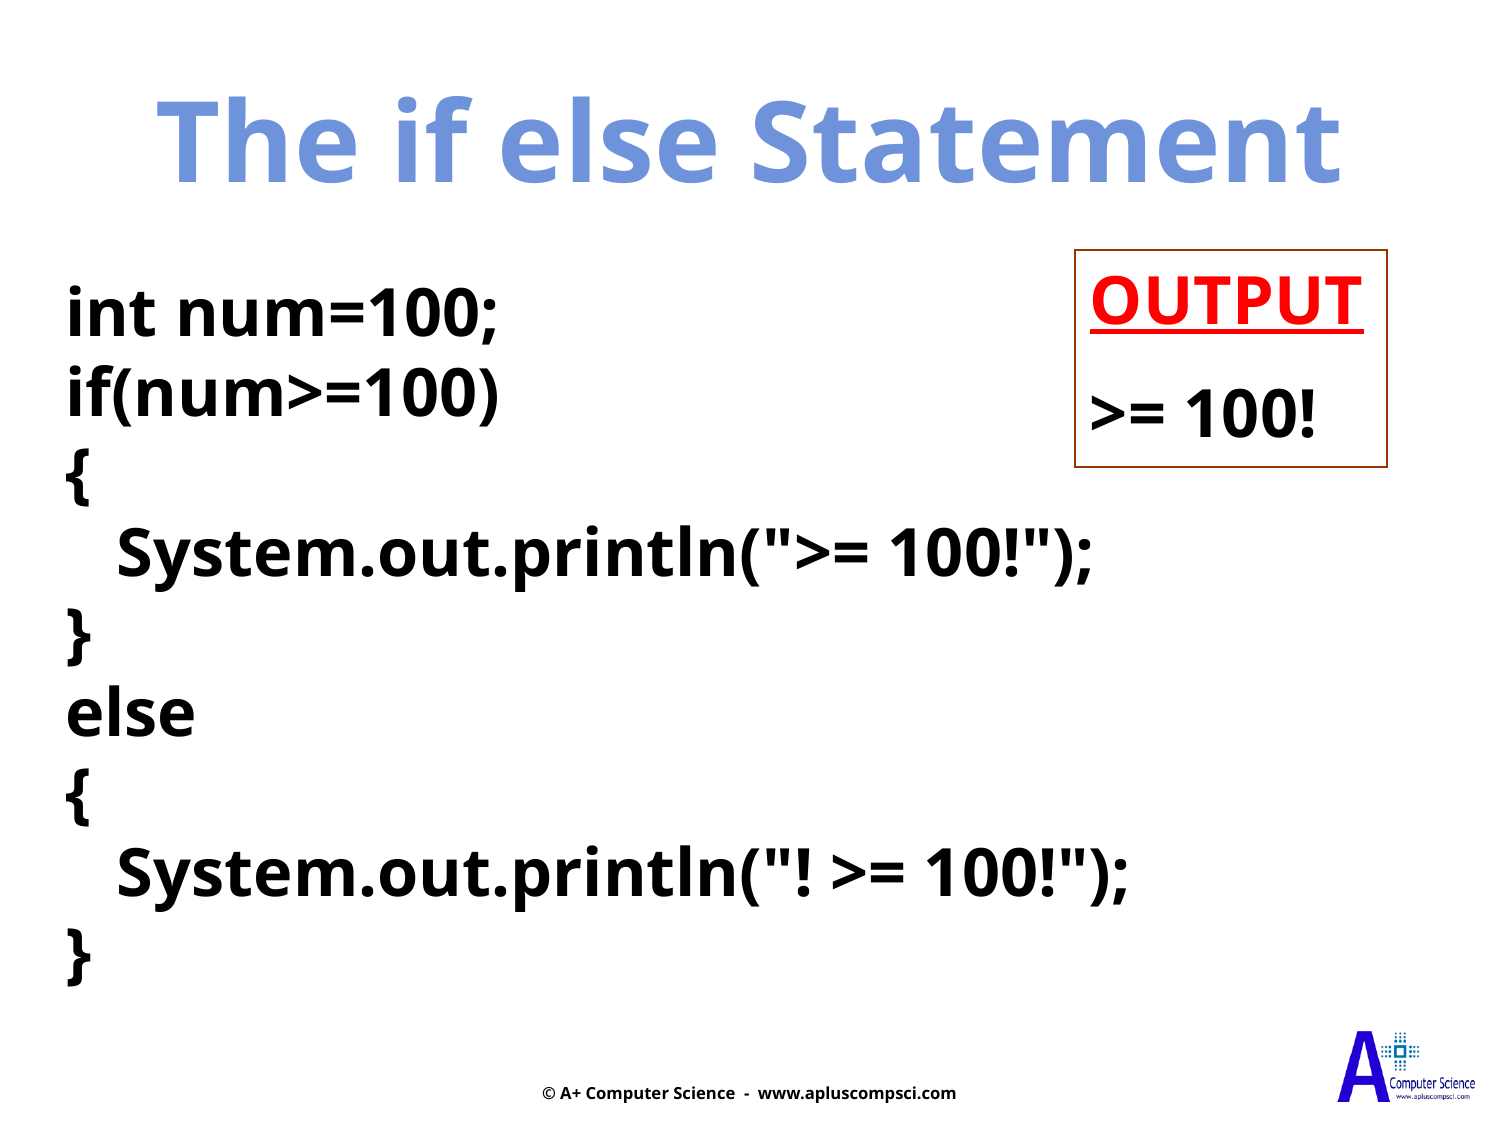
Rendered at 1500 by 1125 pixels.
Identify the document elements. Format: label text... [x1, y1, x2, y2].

picture [1337, 1031, 1475, 1102]
footer © A+ Computer Science - www.apluscompsci.com [512, 1057, 988, 1100]
text_box OUTPUT >= 100! [1074, 249, 1388, 468]
text_box The if else Statement [0, 62, 1500, 214]
text_box int num=100; if(num>=100) { System.out.println(">= 100!"); } else { System.out.println("! >= 100!"); } [50, 262, 1363, 1057]
